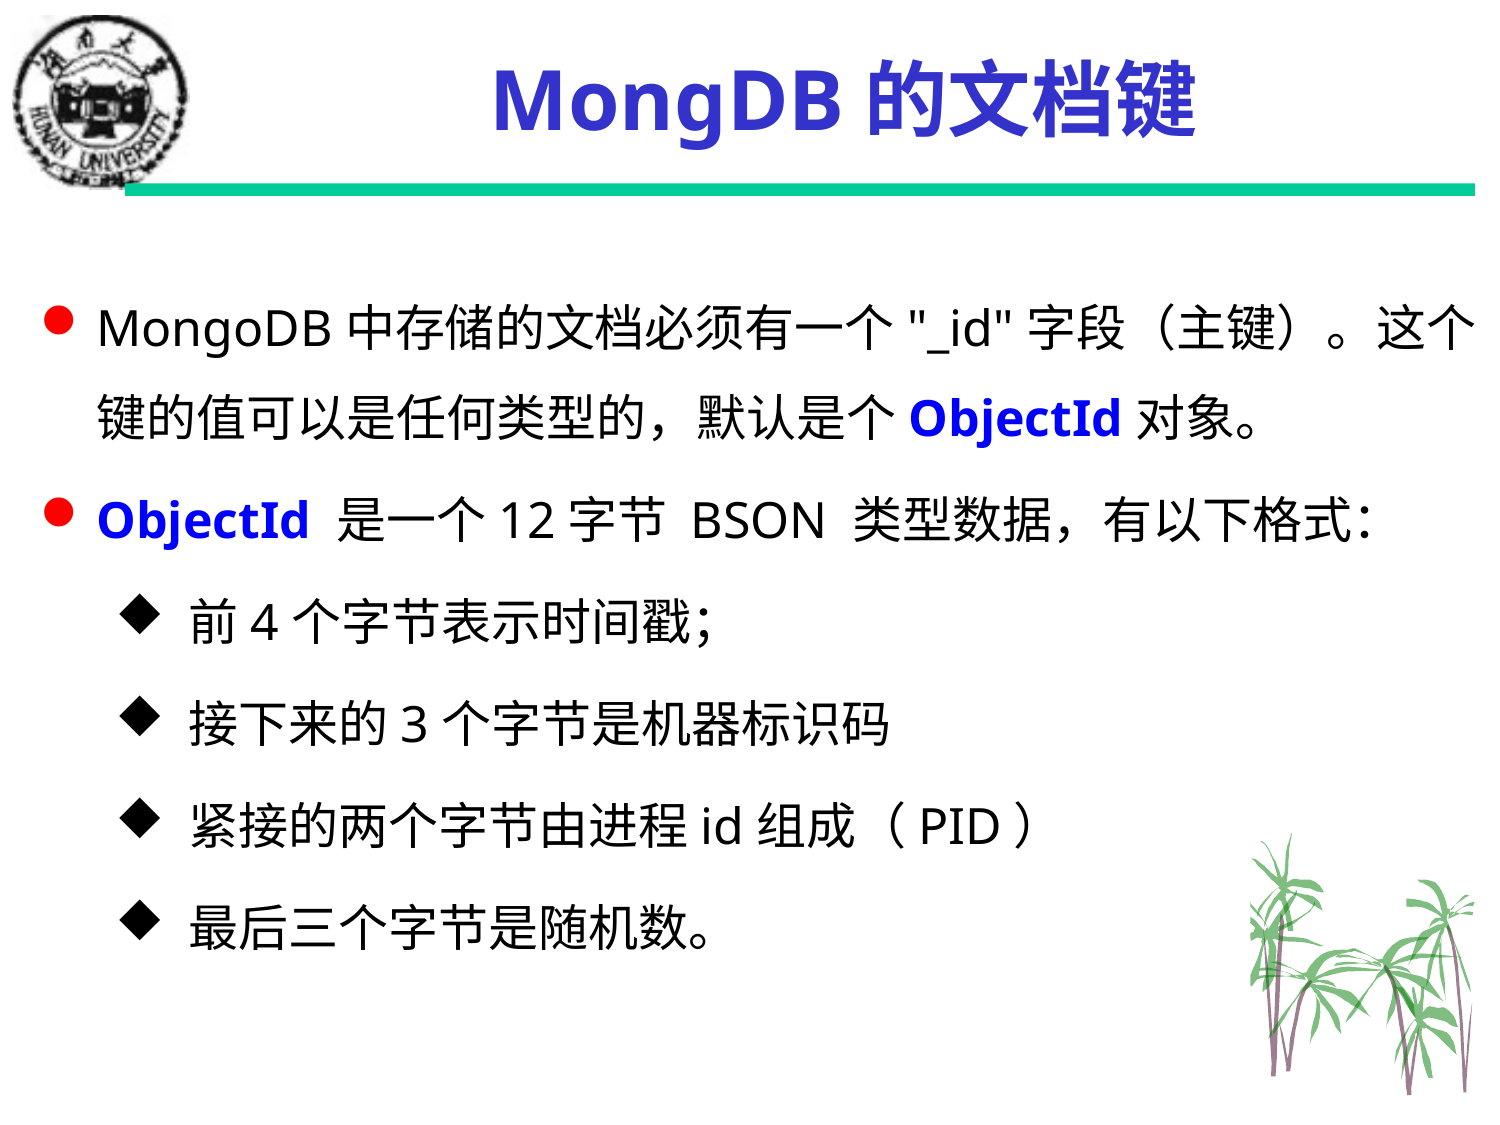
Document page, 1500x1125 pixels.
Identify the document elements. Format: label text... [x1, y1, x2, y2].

title MongDB的文档键 [274, 37, 1413, 176]
list MongoDB中存储的文档必须有一个"_id"字段（主键）。这个键的值可以是任何类型的，默认是个ObjectId对象。 ObjectId 是一个12字节 BSON 类型数据，有以下格式： 前4个字节表示时间戳； 接下来的3个字节是机器标识码 紧接的两个字节由进程id组成（PID） 最后三个字节是随机数。 [25, 258, 1500, 1029]
picture [12, 15, 190, 190]
